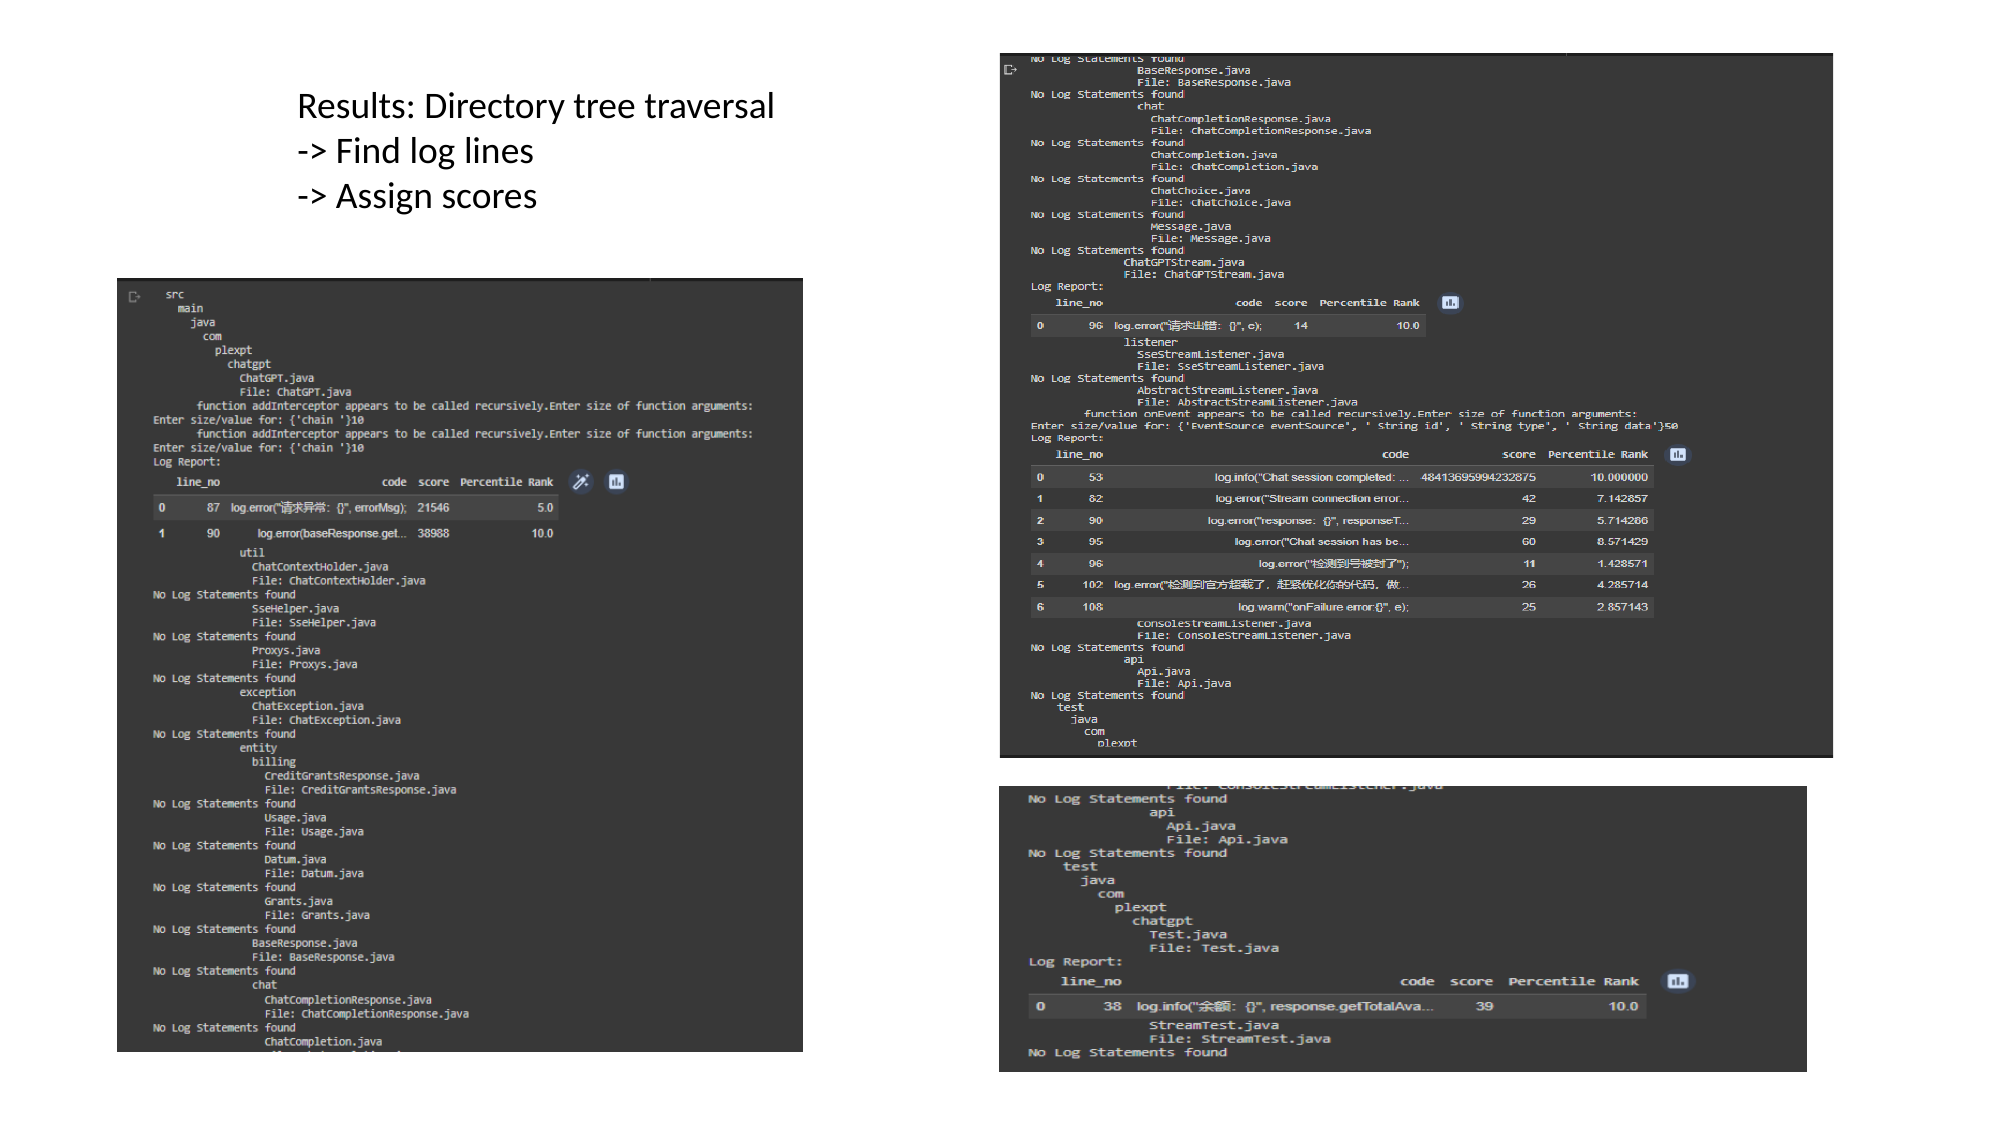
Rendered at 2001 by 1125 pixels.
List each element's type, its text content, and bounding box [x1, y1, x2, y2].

picture [116, 278, 803, 1052]
picture [999, 786, 1807, 1072]
text_box Results: Directory tree traversal -> Find log lines -> Assign scores [282, 73, 800, 224]
picture [999, 53, 1834, 758]
